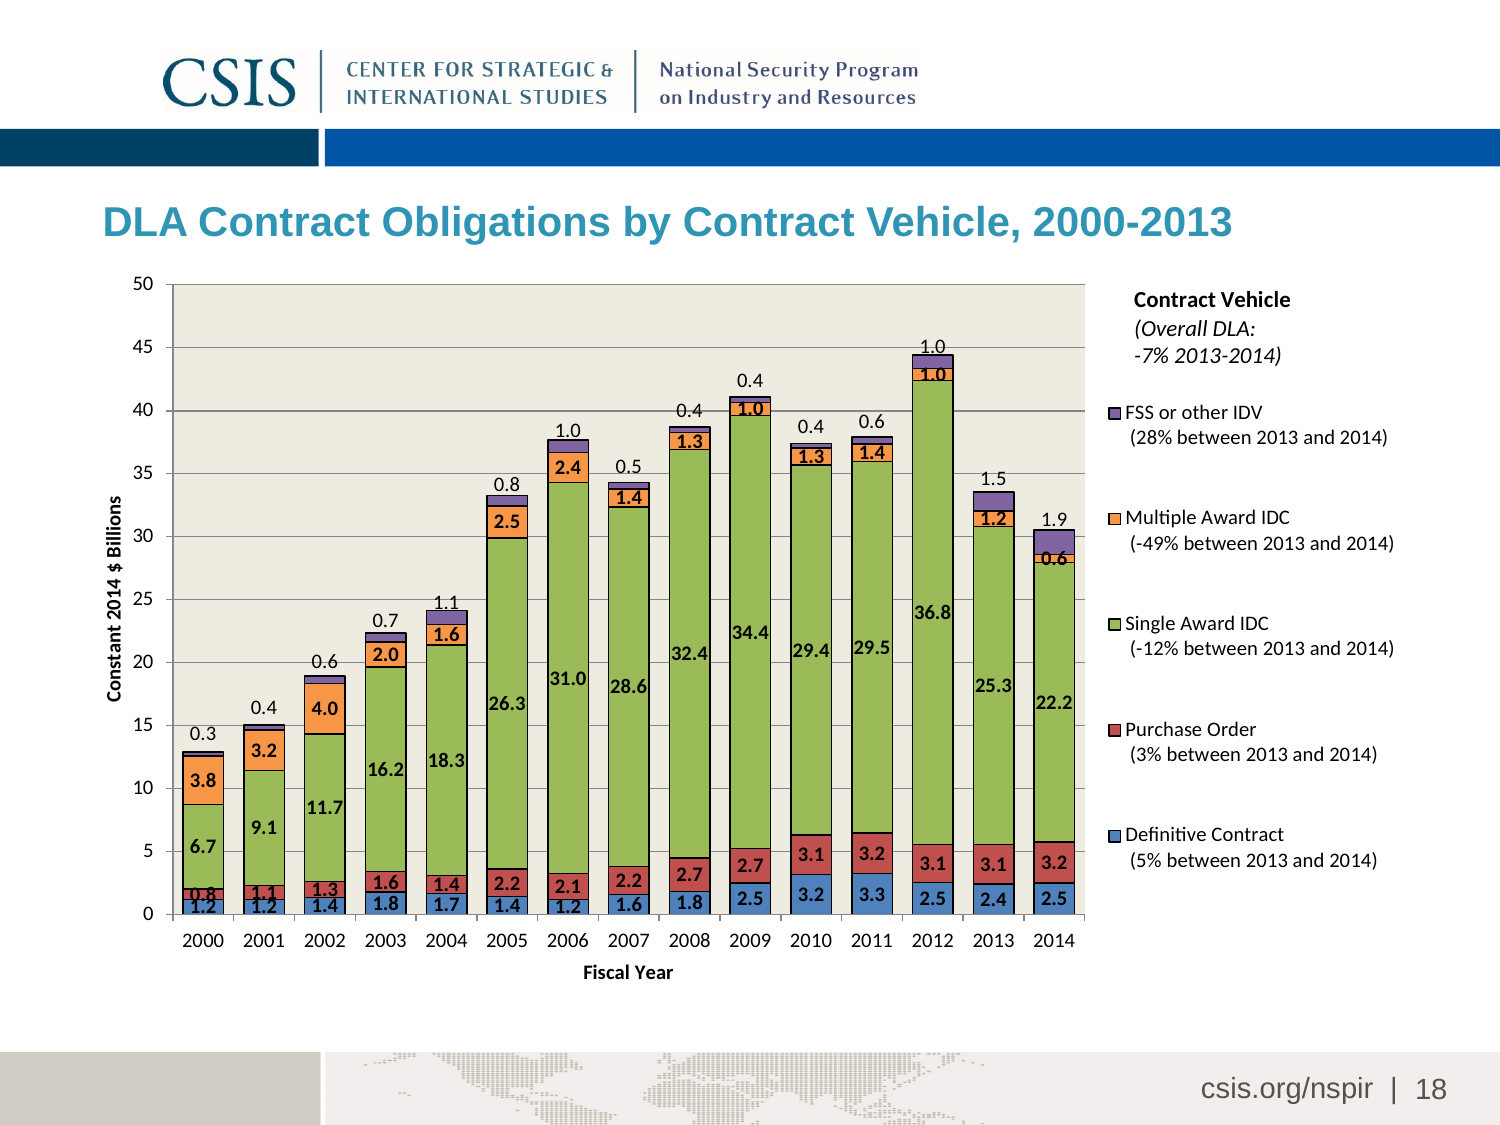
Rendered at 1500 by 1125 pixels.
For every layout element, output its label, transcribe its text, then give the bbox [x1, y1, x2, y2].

picture [74, 261, 1426, 1011]
title DLA Contract Obligations by Contract Vehicle, 2000-2013 [87, 187, 1350, 254]
picture [0, 1052, 1500, 1125]
picture [163, 50, 919, 113]
slide_number 18 [1400, 1062, 1488, 1113]
